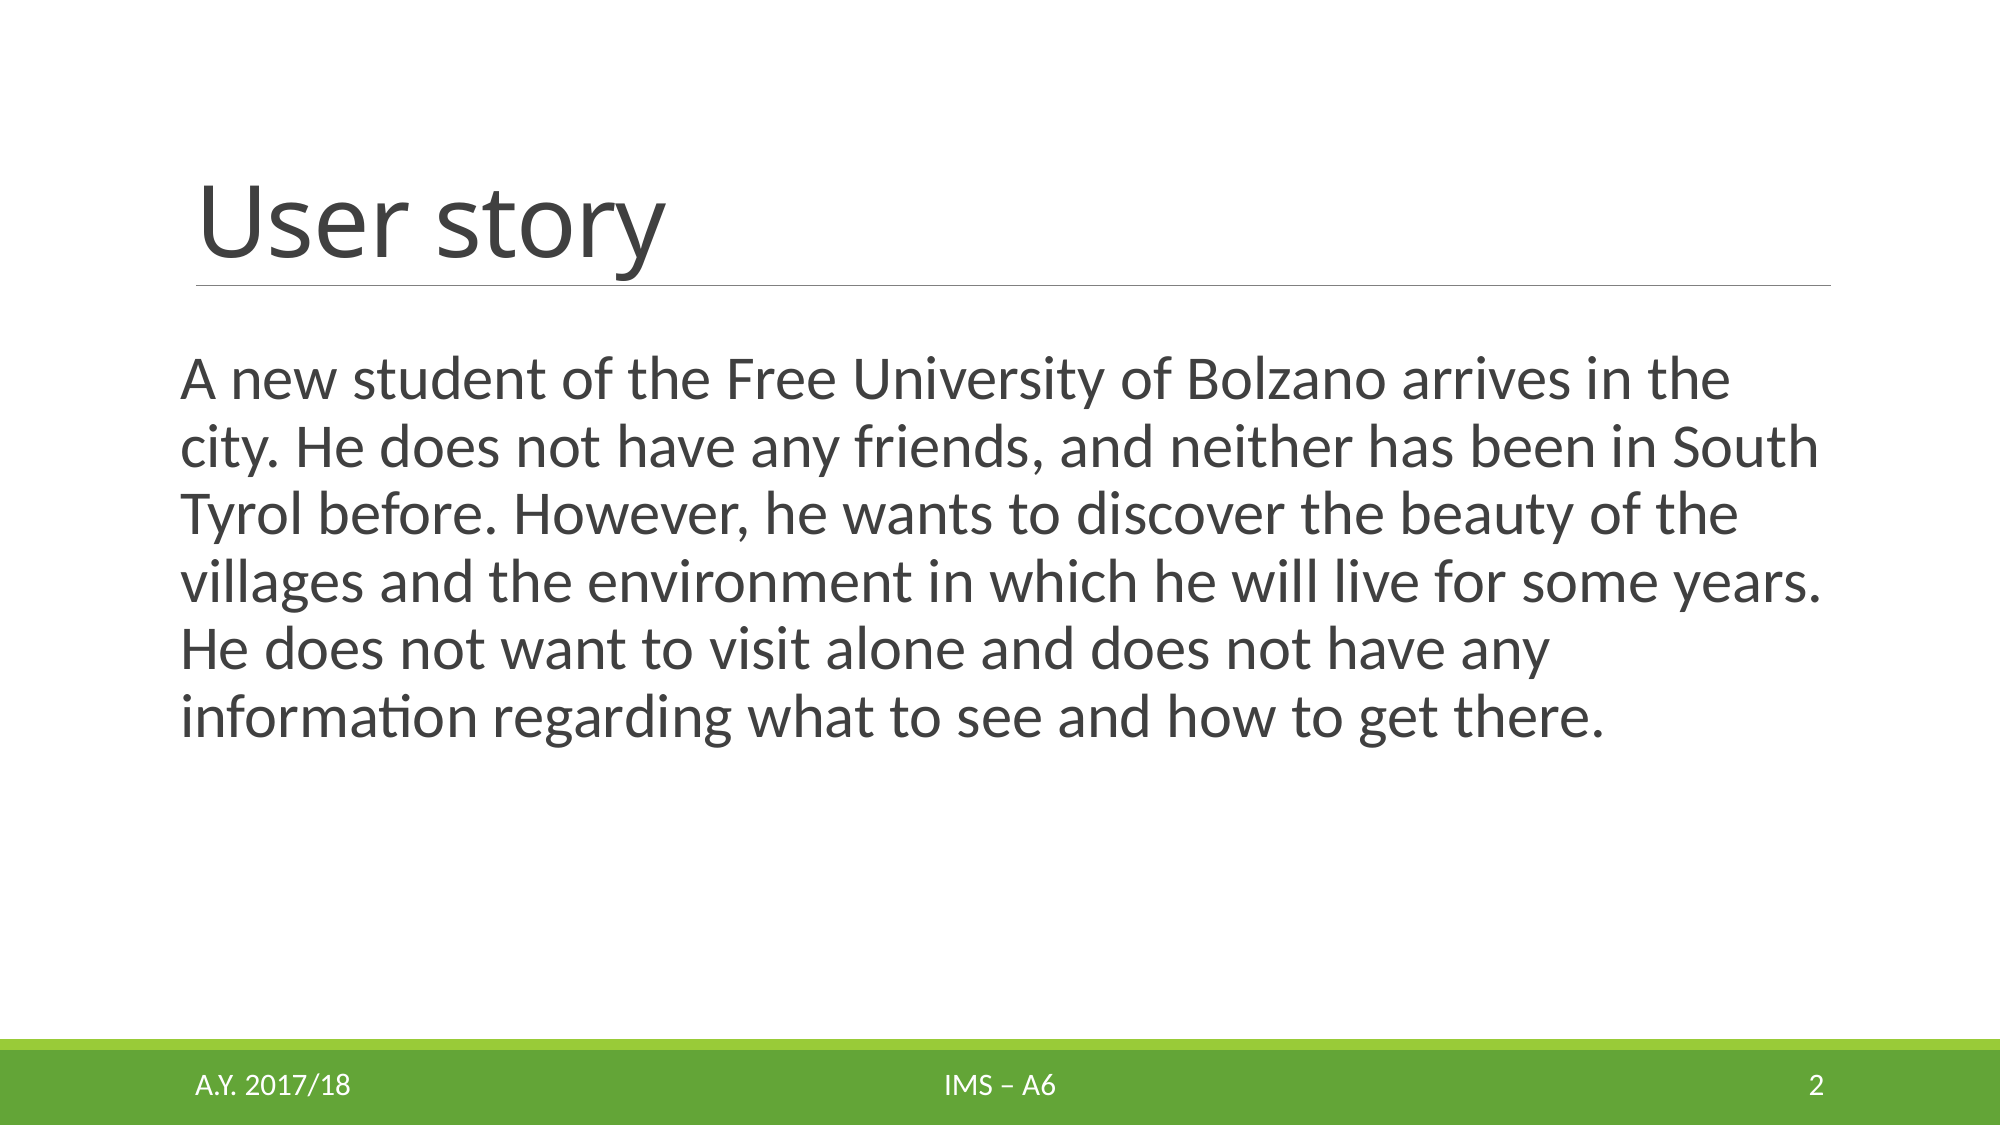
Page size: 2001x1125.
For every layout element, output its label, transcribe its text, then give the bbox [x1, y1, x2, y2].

slide_number 2 [1624, 1053, 1840, 1114]
list A new student of the Free University of Bolzano arrives in the city. He does not have any friends, and neither has been in South Tyrol before. However, he wants to discover the beauty of the villages and the environment in which he will live for some years. He does not want to visit alone and does not have any information regarding what to see and how to get there. [180, 338, 1830, 999]
footer IMS – A6 [604, 1053, 1396, 1114]
slide_number A.Y. 2017/18 [180, 1053, 586, 1114]
title User story [180, 47, 1830, 285]
